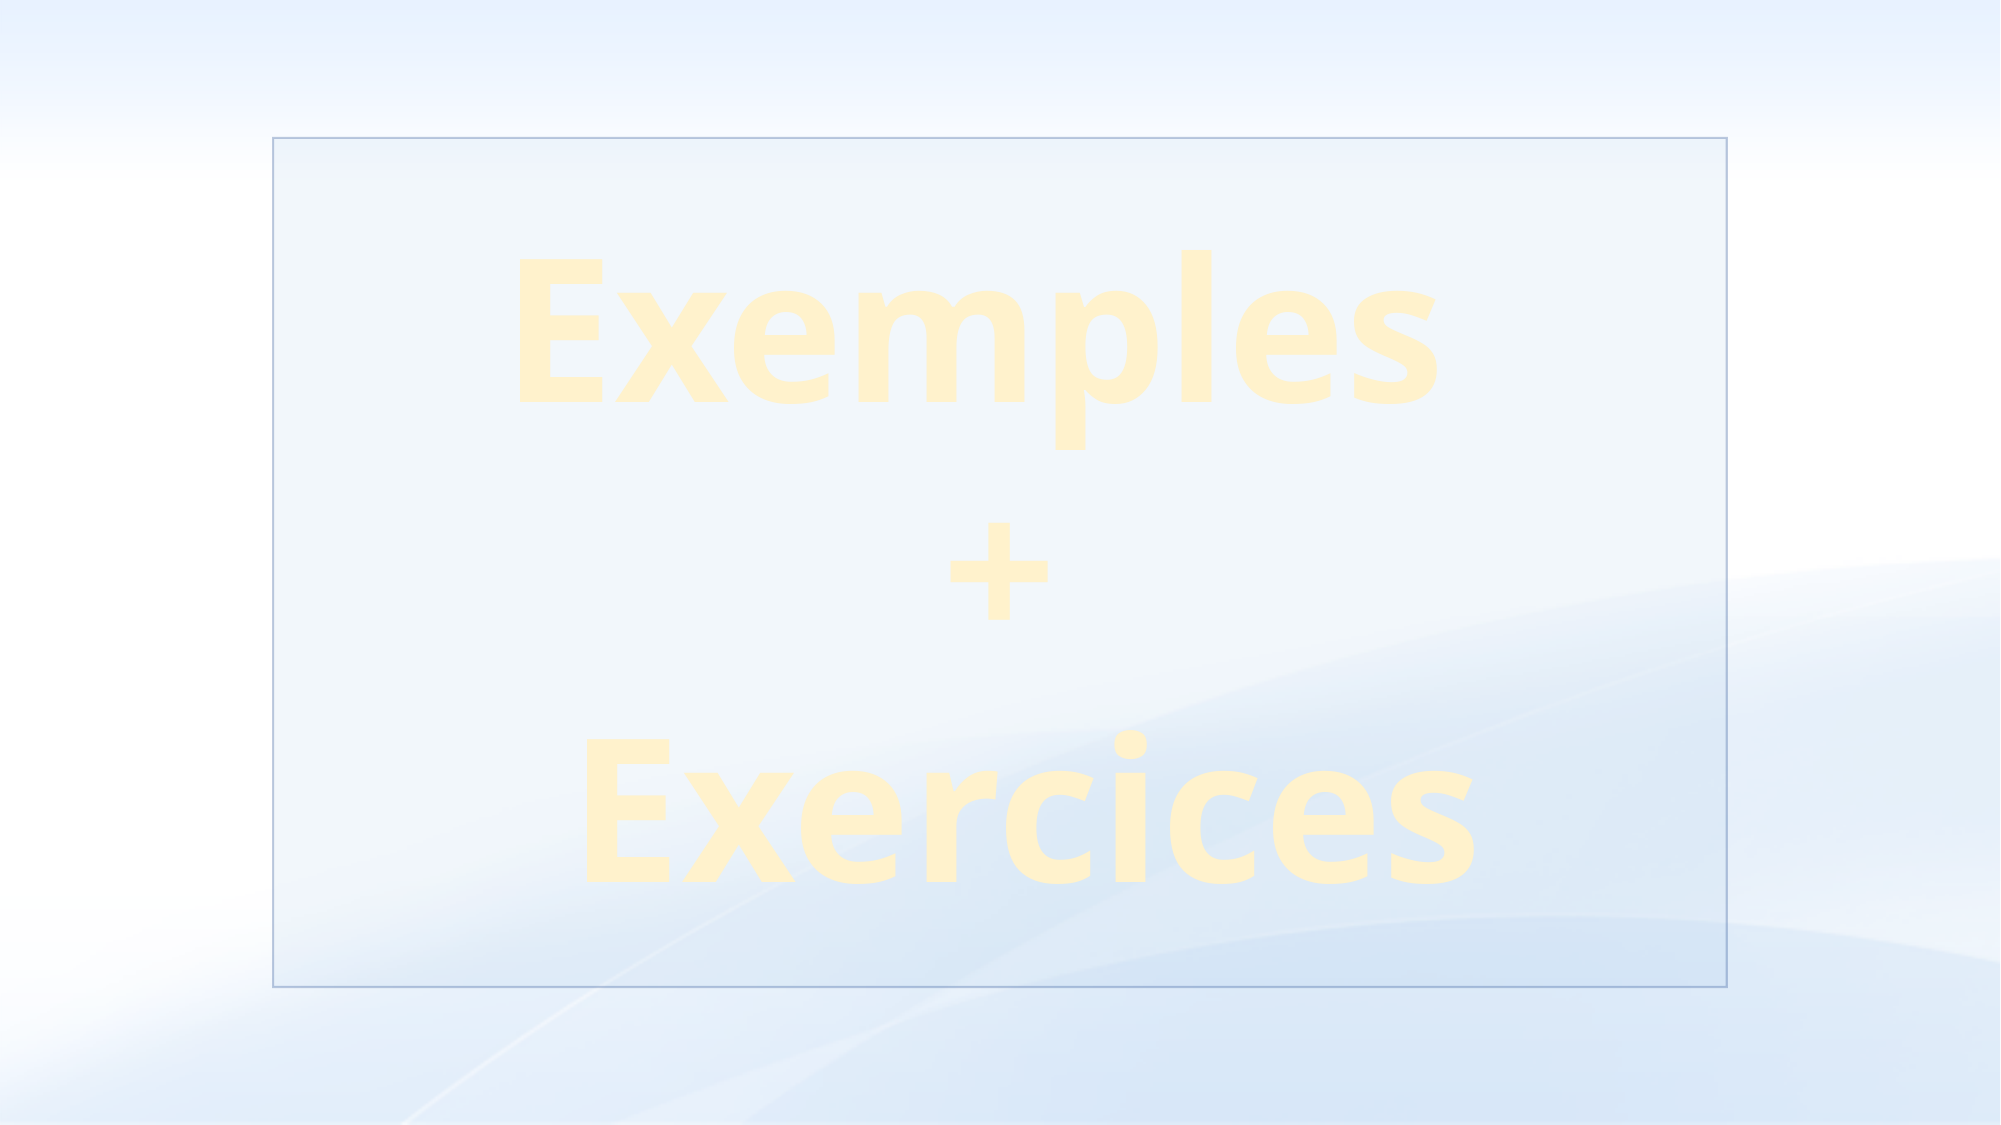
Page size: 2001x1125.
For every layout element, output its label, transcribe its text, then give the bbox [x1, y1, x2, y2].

text_box Exemples + Exercices [330, 195, 1670, 930]
text_box [272, 137, 1728, 988]
picture [0, 0, 2001, 1125]
